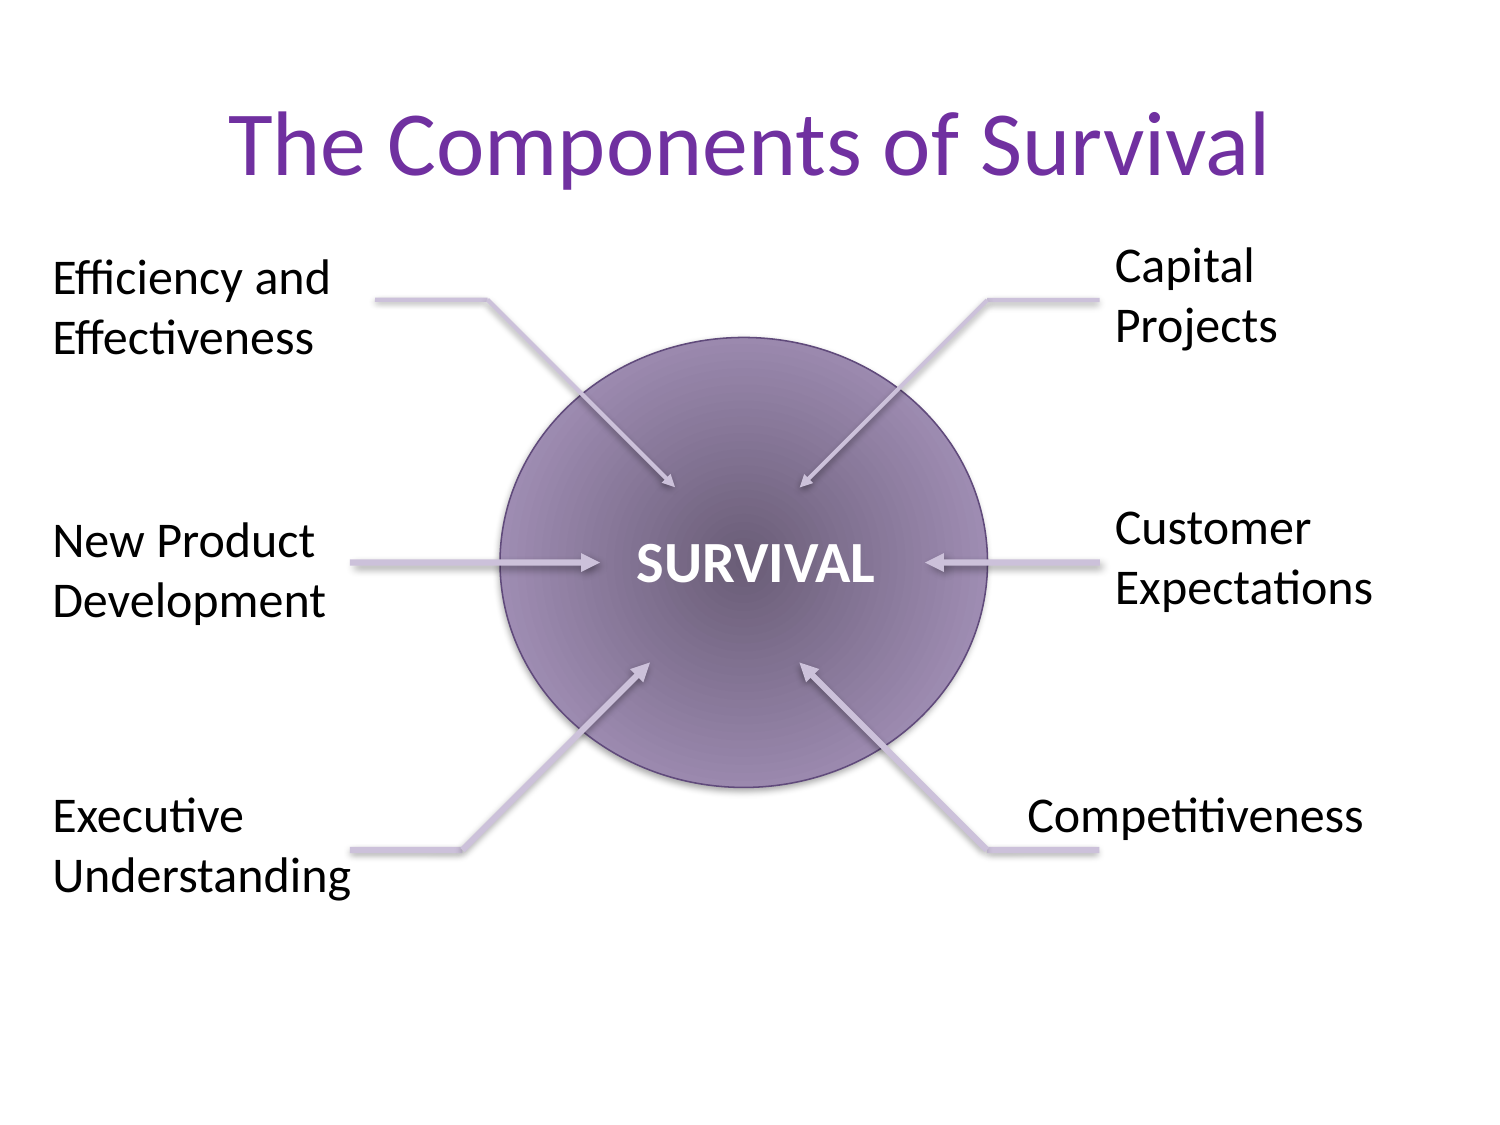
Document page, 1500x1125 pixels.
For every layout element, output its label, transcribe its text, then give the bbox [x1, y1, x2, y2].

text_box [499, 336, 989, 562]
text_box [924, 553, 1100, 572]
title The Components of Survival [75, 45, 1425, 233]
text_box Efficiency and Effectiveness [37, 237, 463, 373]
text_box SURVIVAL [587, 516, 925, 602]
text_box [349, 553, 601, 572]
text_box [374, 299, 676, 488]
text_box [799, 662, 1100, 851]
text_box Competitiveness [1105, 774, 1500, 850]
text_box New Product Development [37, 499, 463, 635]
text_box Capital Projects [1100, 224, 1500, 360]
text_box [799, 299, 1100, 488]
text_box [499, 564, 988, 789]
text_box Executive Understanding [37, 774, 463, 910]
text_box Customer Expectations [1100, 487, 1500, 623]
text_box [349, 662, 651, 851]
